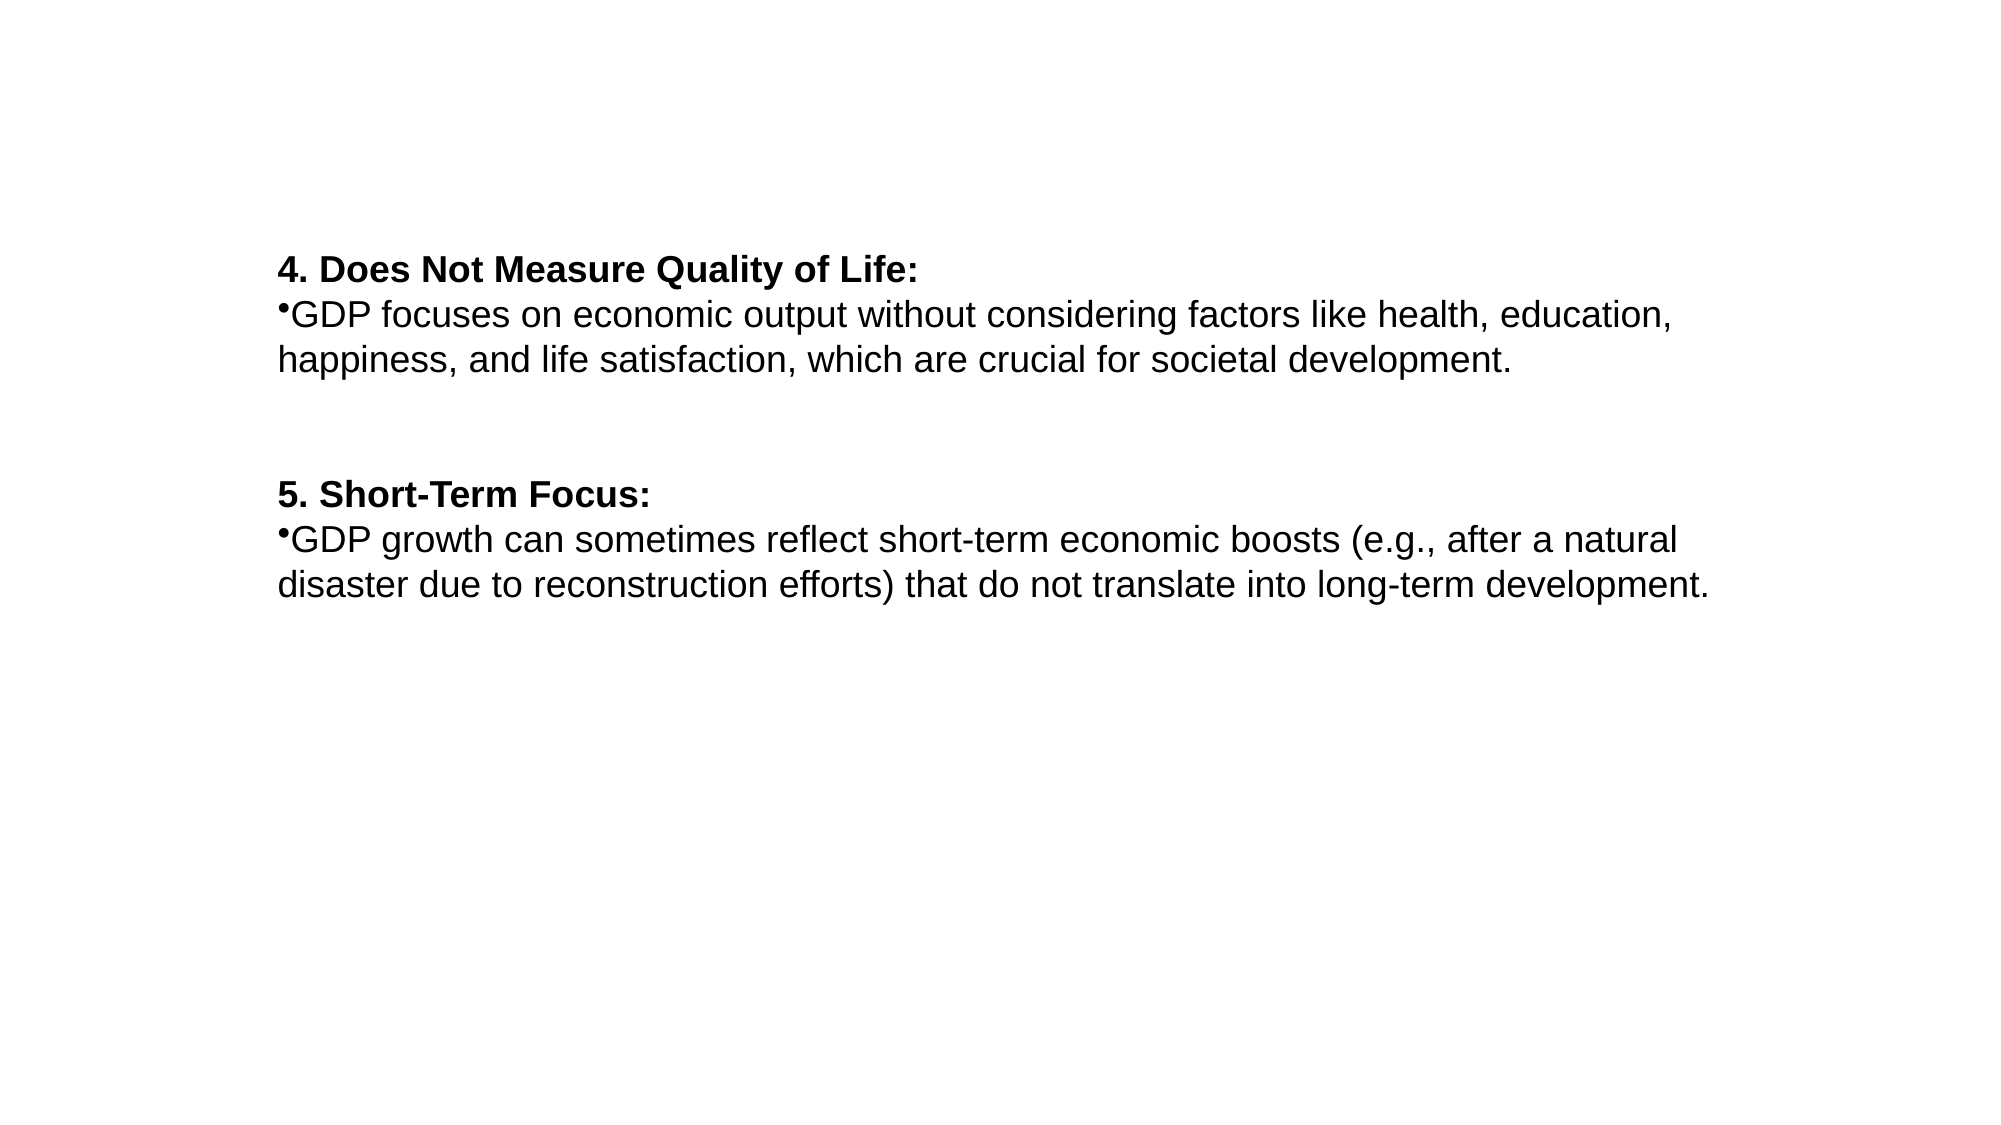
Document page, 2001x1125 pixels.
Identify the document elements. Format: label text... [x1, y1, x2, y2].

text_box 4. Does Not Measure Quality of Life: GDP focuses on economic output without considering factors like health, education, happiness, and life satisfaction, which are crucial for societal development. 5. Short-Term Focus: GDP growth can sometimes reflect short-term economic boosts (e.g., after a natural disaster due to reconstruction efforts) that do not translate into long-term development. [262, 237, 1784, 657]
